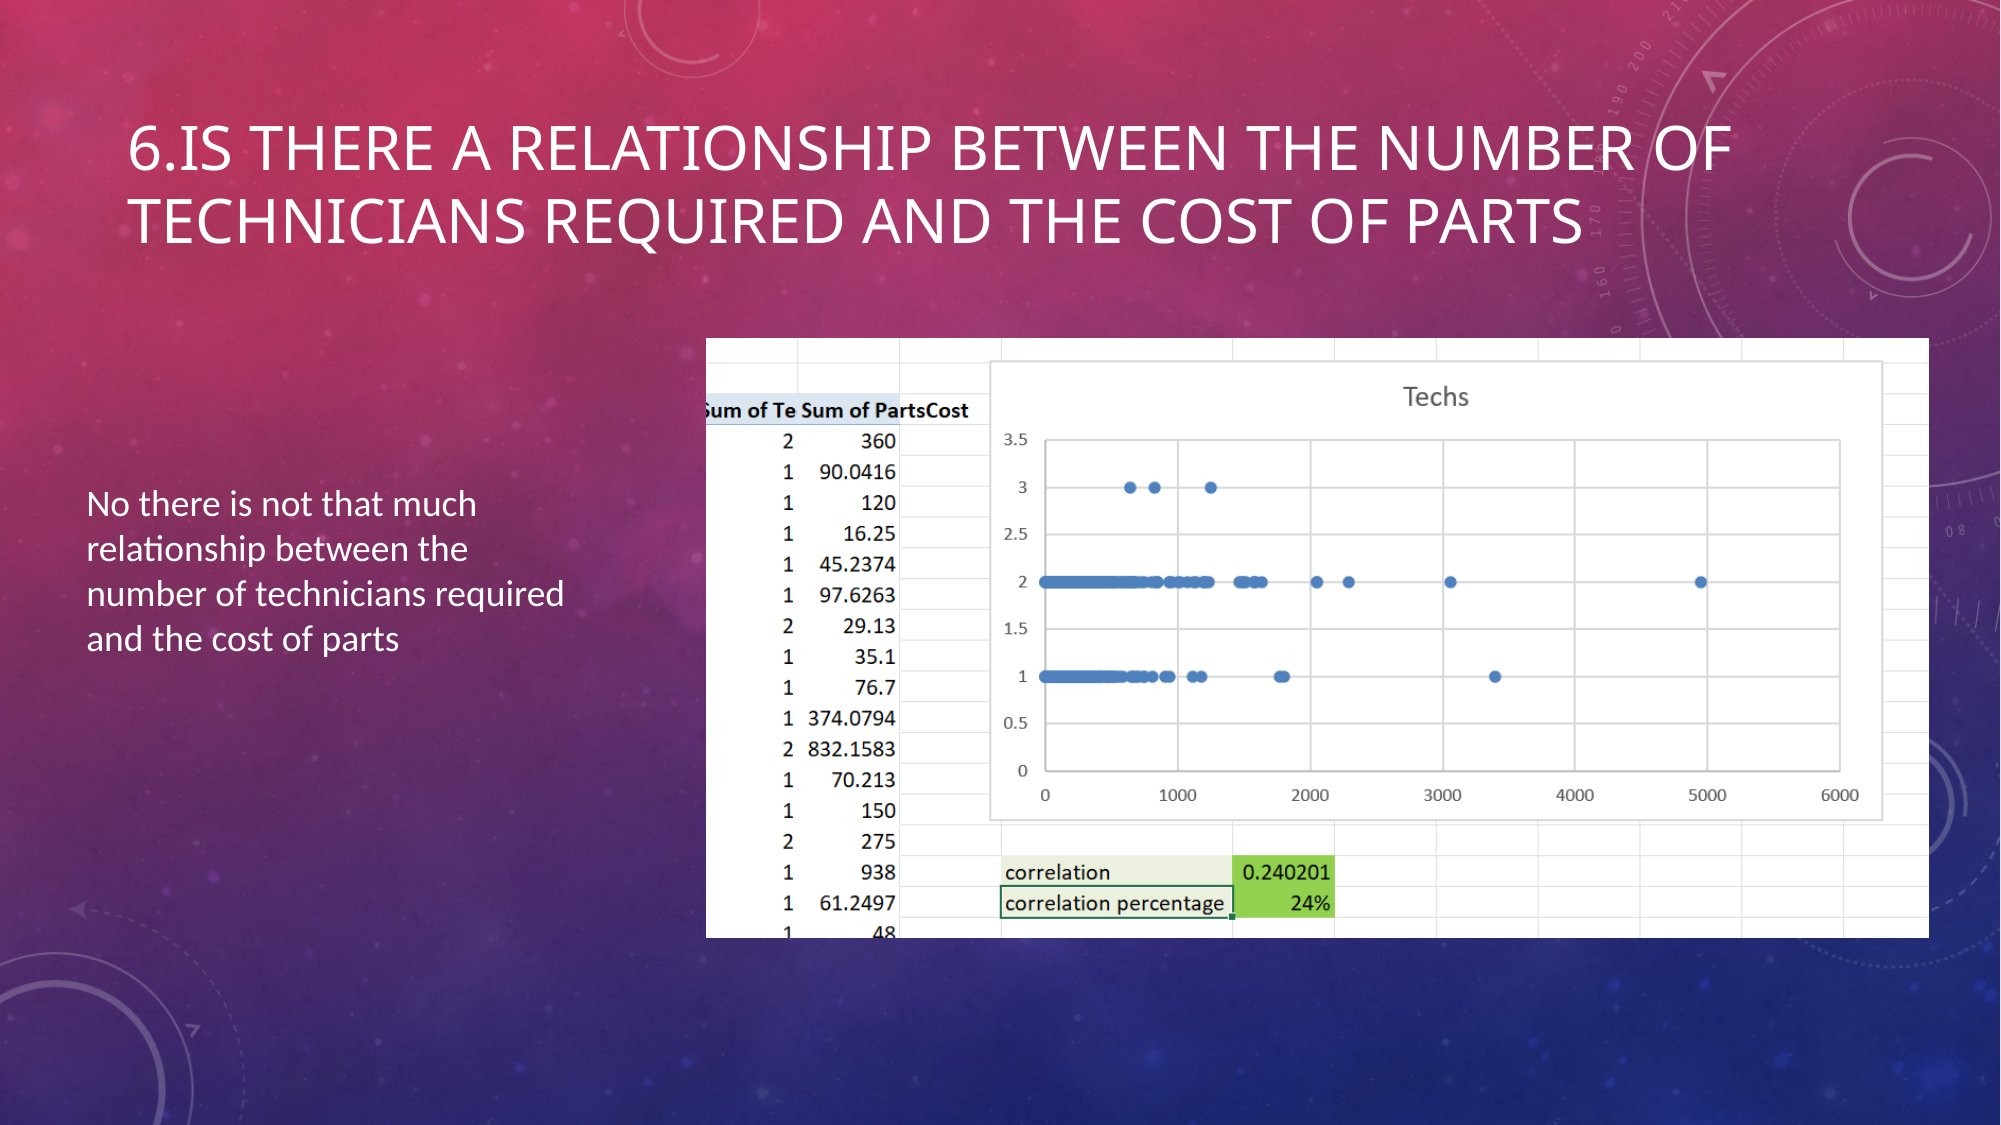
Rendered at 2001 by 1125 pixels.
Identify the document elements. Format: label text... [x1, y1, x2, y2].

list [706, 338, 1929, 938]
picture [0, 0, 2001, 1125]
text_box No there is not that much relationship between the number of technicians required and the cost of parts [71, 471, 589, 667]
title 6.Is there a relationship between the number of technicians required and the cost of parts [112, 99, 1775, 339]
